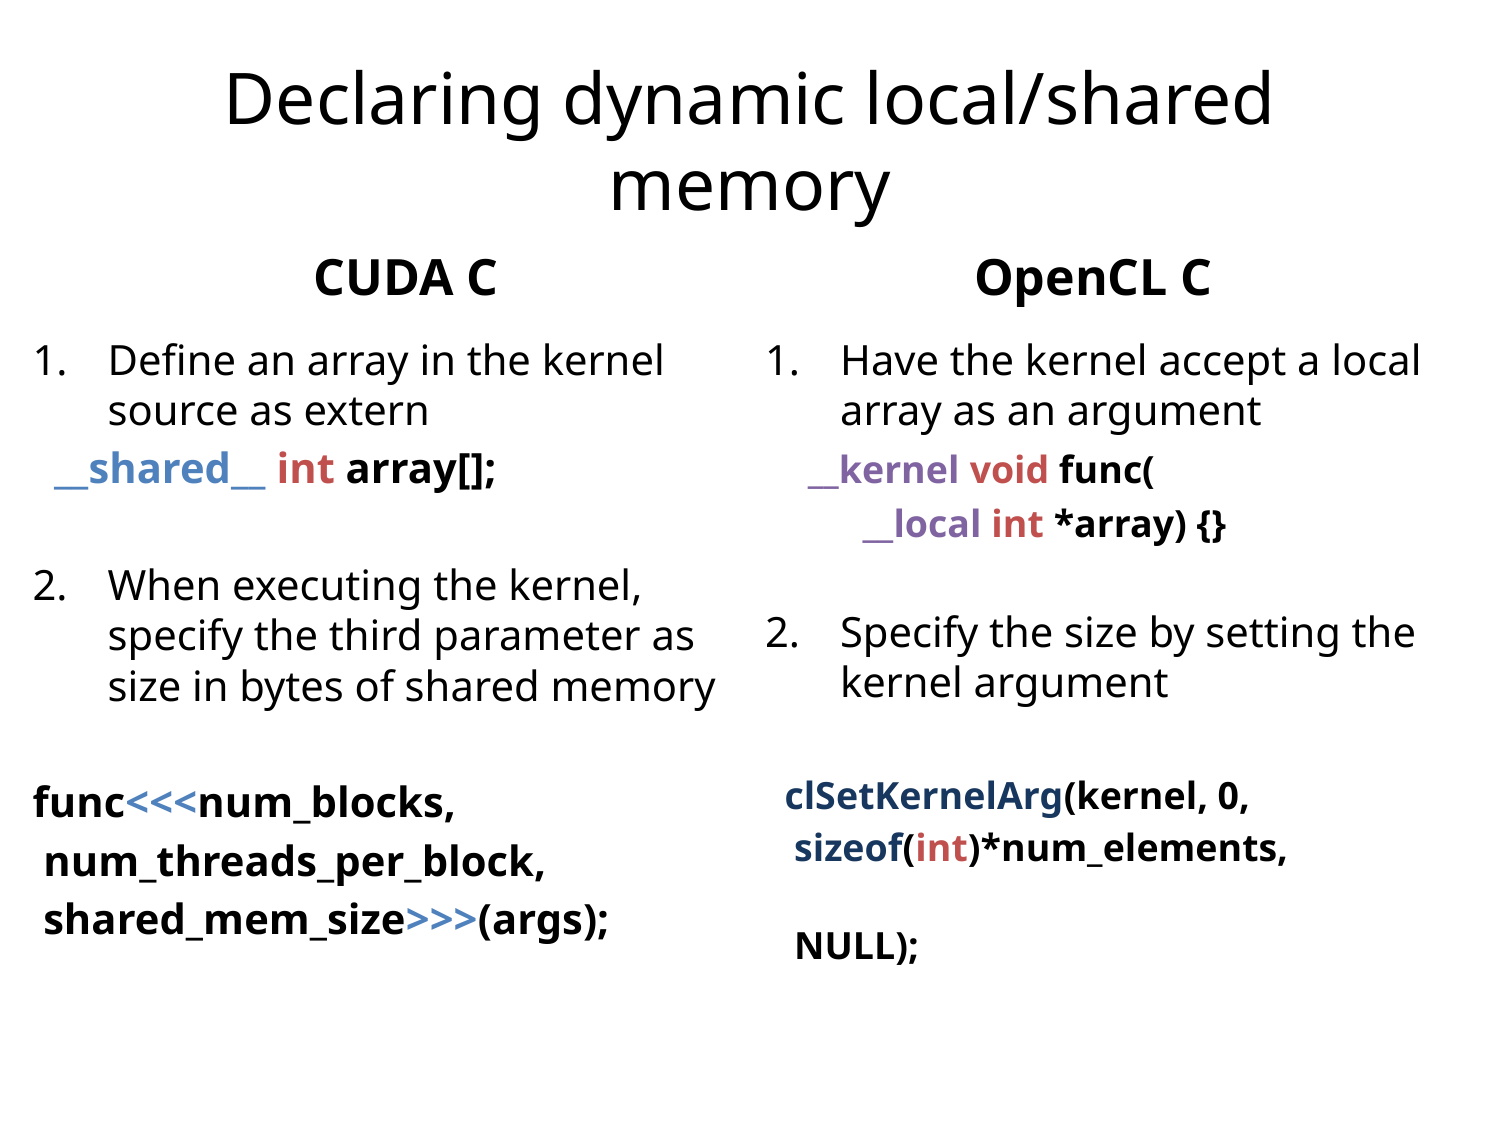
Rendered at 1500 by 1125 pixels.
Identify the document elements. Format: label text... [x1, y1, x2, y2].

list OpenCL C [761, 208, 1425, 313]
list CUDA C [75, 208, 738, 313]
title Declaring dynamic local/shared memory [75, 45, 1425, 233]
list Define an array in the kernel source as extern __shared__ int array[]; When executing the kernel, specify the third parameter as size in bytes of shared memory func<<<num_blocks, num_threads_per_block, shared_mem_size>>>(args); [17, 326, 738, 1071]
list Have the kernel accept a local array as an argument __kernel void func( __local int *array) {} Specify the size by setting the kernel argument clSetKernelArg(kernel, 0, sizeof(int)*num_elements, NULL); [750, 326, 1483, 1071]
